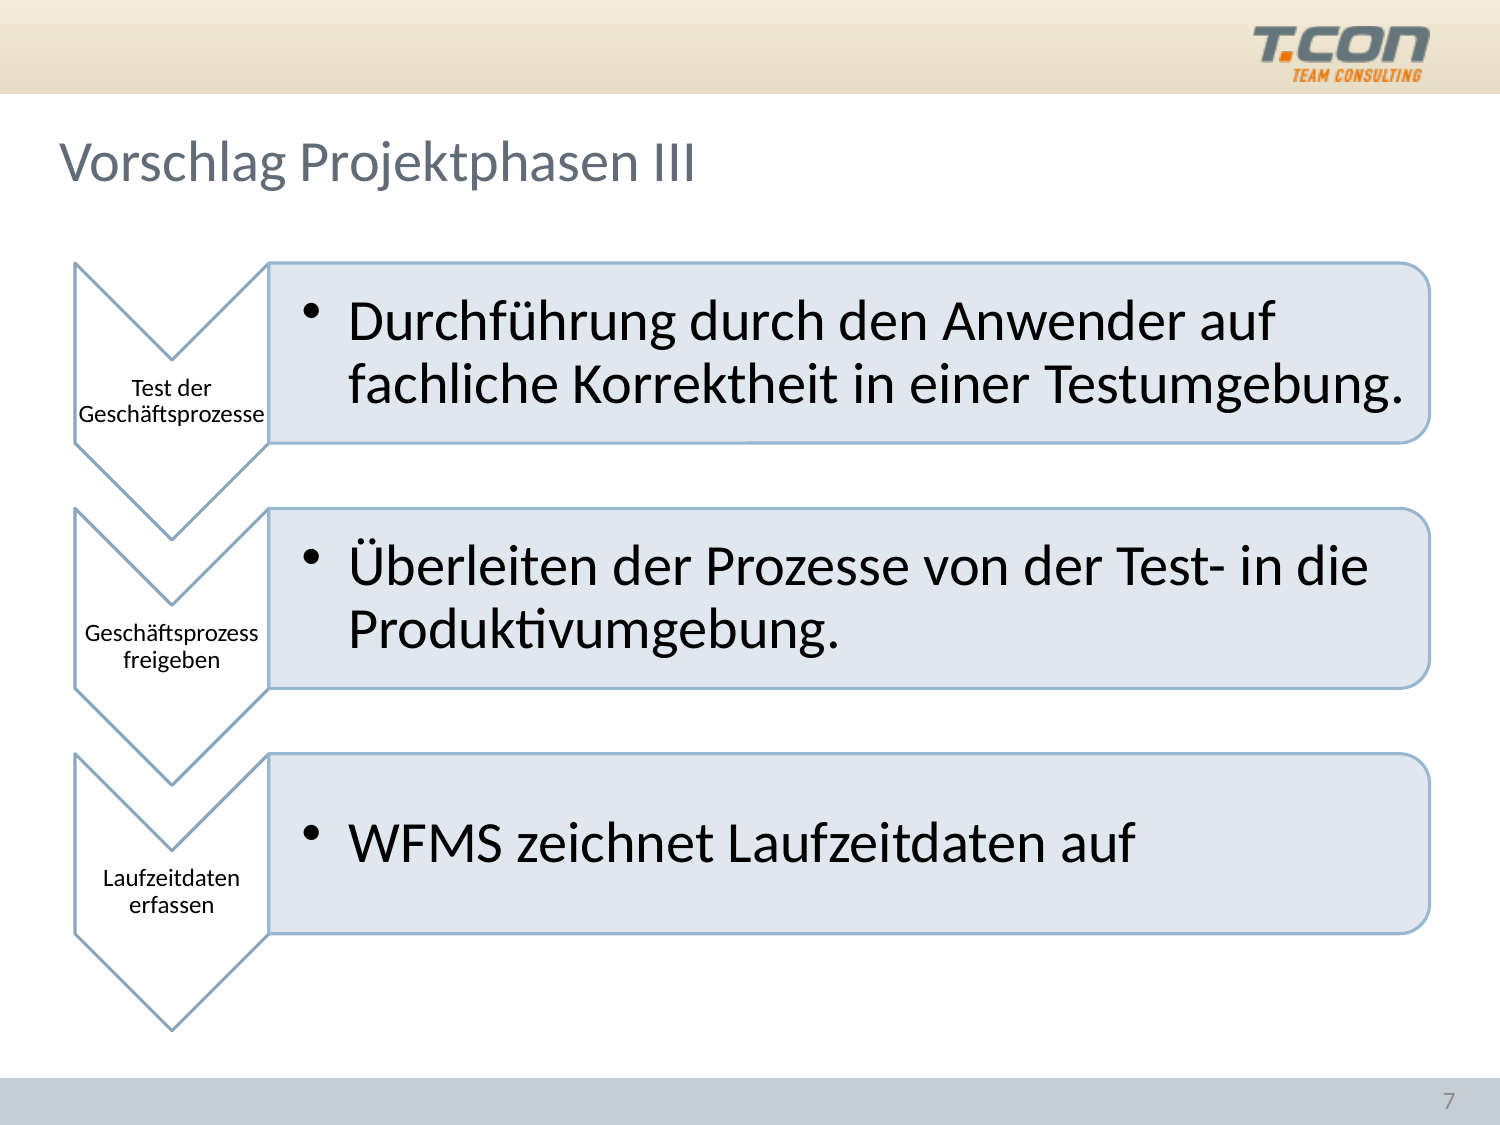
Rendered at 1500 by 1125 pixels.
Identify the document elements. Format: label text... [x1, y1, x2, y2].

picture [1253, 26, 1430, 82]
slide_number 7 [1120, 1069, 1471, 1125]
title Vorschlag Projektphasen III [44, 93, 1500, 223]
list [74, 261, 1431, 1032]
